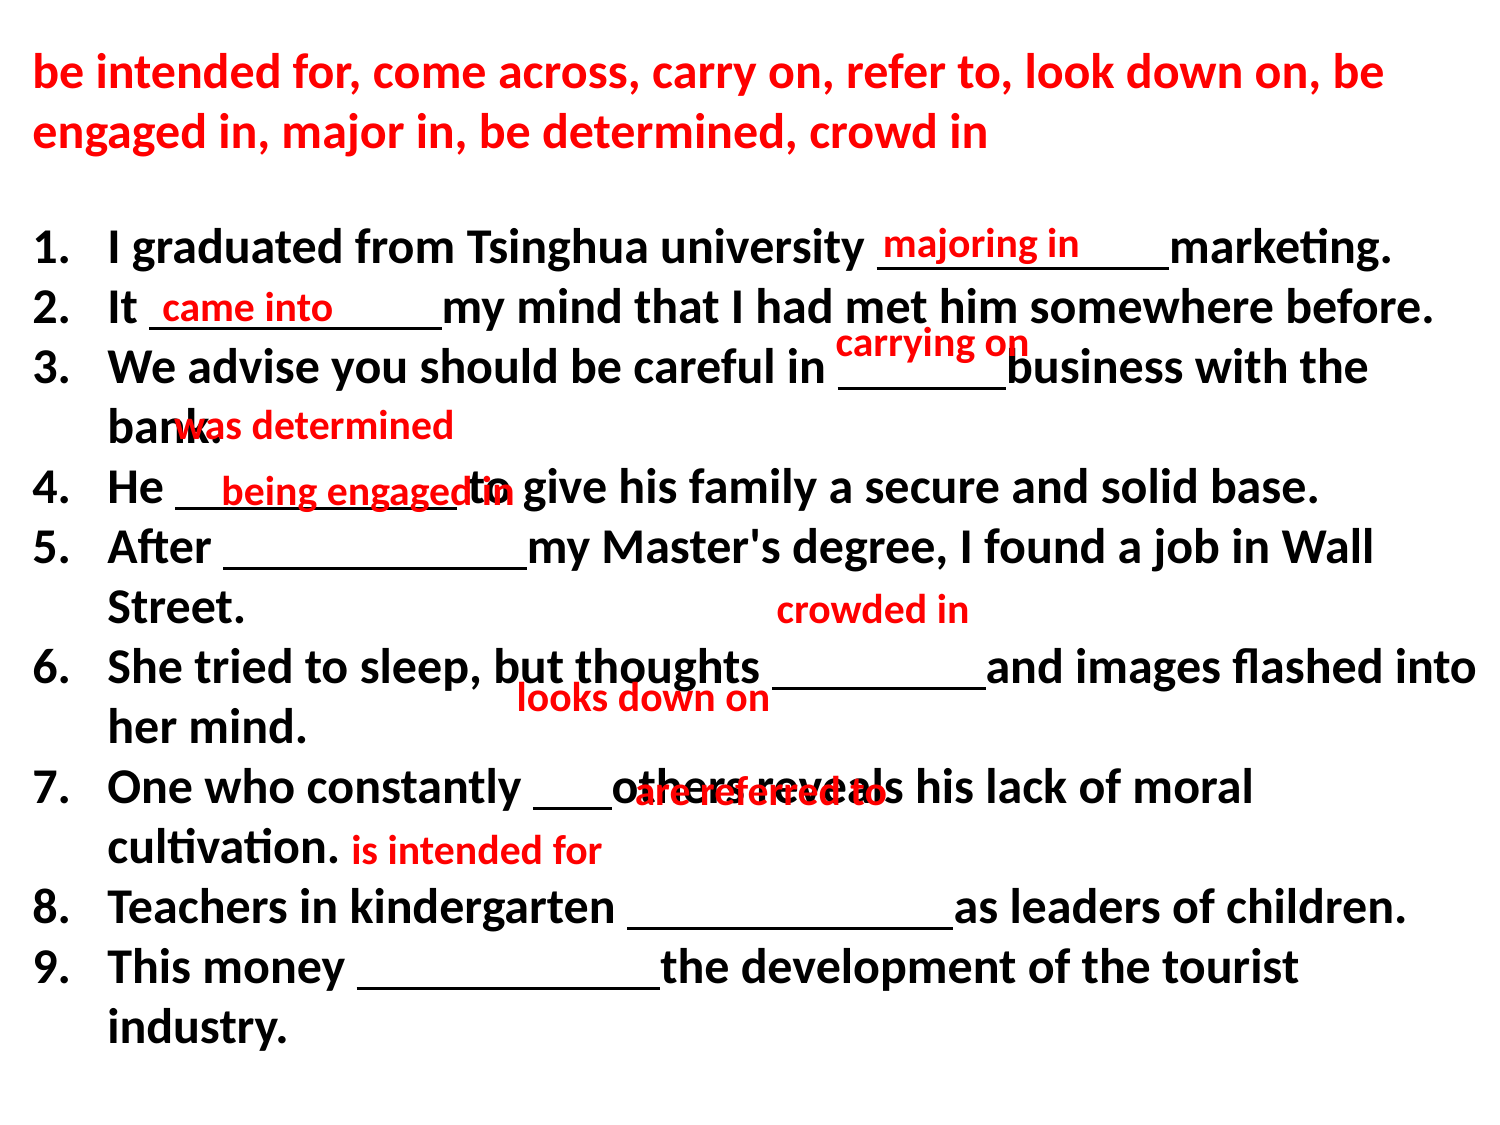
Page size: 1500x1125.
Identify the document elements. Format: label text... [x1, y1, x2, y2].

text_box being engaged in [206, 456, 691, 521]
text_box be intended for, come across, carry on, refer to, look down on, be engaged in, major in, be determined, crowd in I graduated from Tsinghua university marketing. It my mind that I had met him somewhere before. We advise you should be careful in business with the bank. He to give his family a secure and solid base. After my Master's degree, I found a job in Wall Street. She tried to sleep, but thoughts and images flashed into her mind. One who constantly others reveals his lack of moral cultivation. Teachers in kindergarten as leaders of children. This money the development of the tourist industry. [17, 30, 1500, 1121]
text_box are referred to [620, 756, 1105, 822]
text_box looks down on [501, 662, 987, 727]
text_box crowded in [761, 574, 1247, 640]
text_box came into [147, 272, 632, 338]
text_box was determined [159, 390, 644, 456]
text_box carrying on [820, 307, 1306, 373]
text_box majoring in [868, 208, 1353, 273]
text_box is intended for [336, 815, 821, 881]
